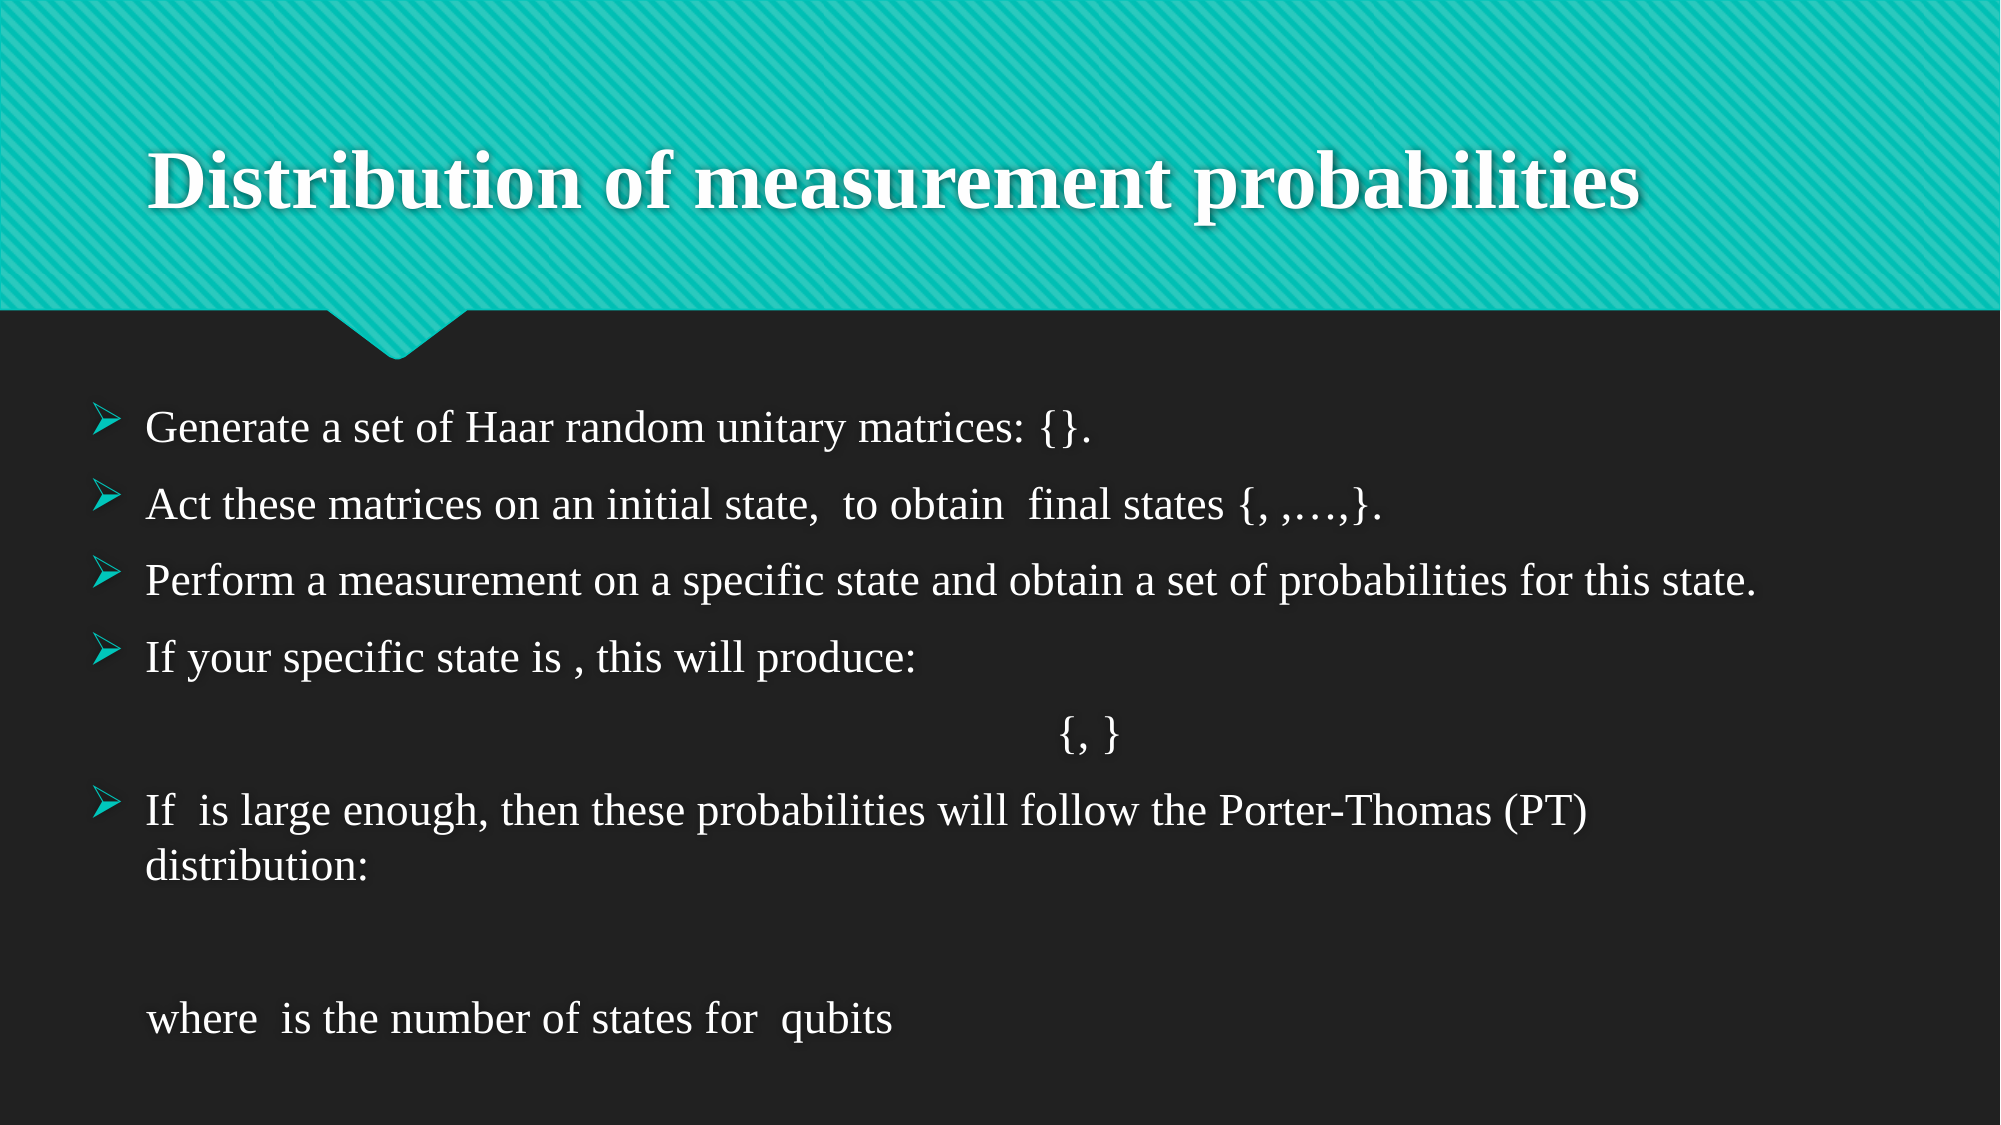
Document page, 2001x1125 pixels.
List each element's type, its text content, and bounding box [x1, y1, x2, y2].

title Distribution of measurement probabilities [132, 73, 1868, 233]
